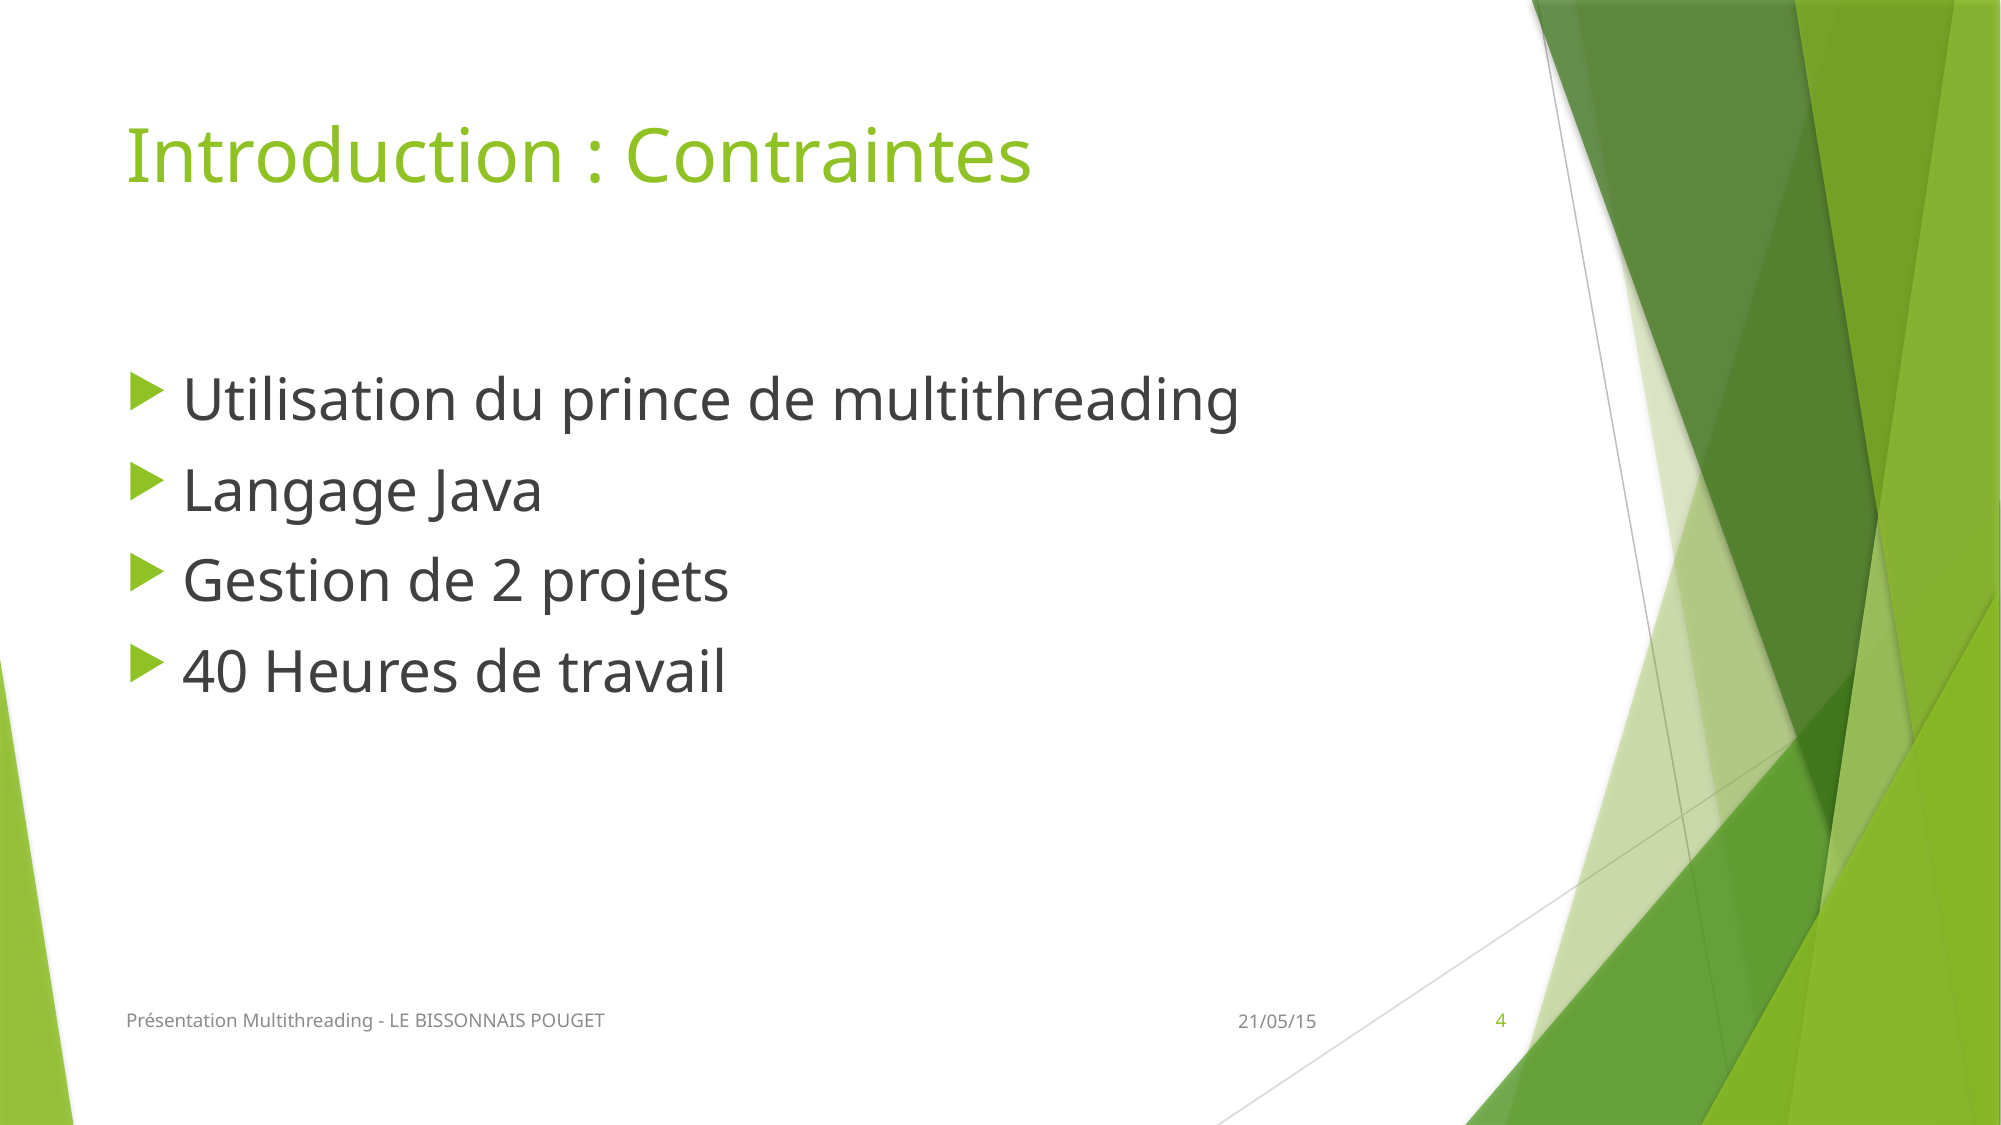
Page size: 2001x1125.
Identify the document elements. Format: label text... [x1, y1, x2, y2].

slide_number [1181, 991, 1332, 1051]
footer Présentation Multithreading - LE BISSONNAIS POUGET [111, 991, 1145, 1051]
list Utilisation du prince de multithreading Langage Java Gestion de 2 projets 40 Heures de travail [111, 354, 1522, 992]
title Introduction : Contraintes [111, 99, 1522, 317]
slide_number 4 [1409, 991, 1522, 1051]
